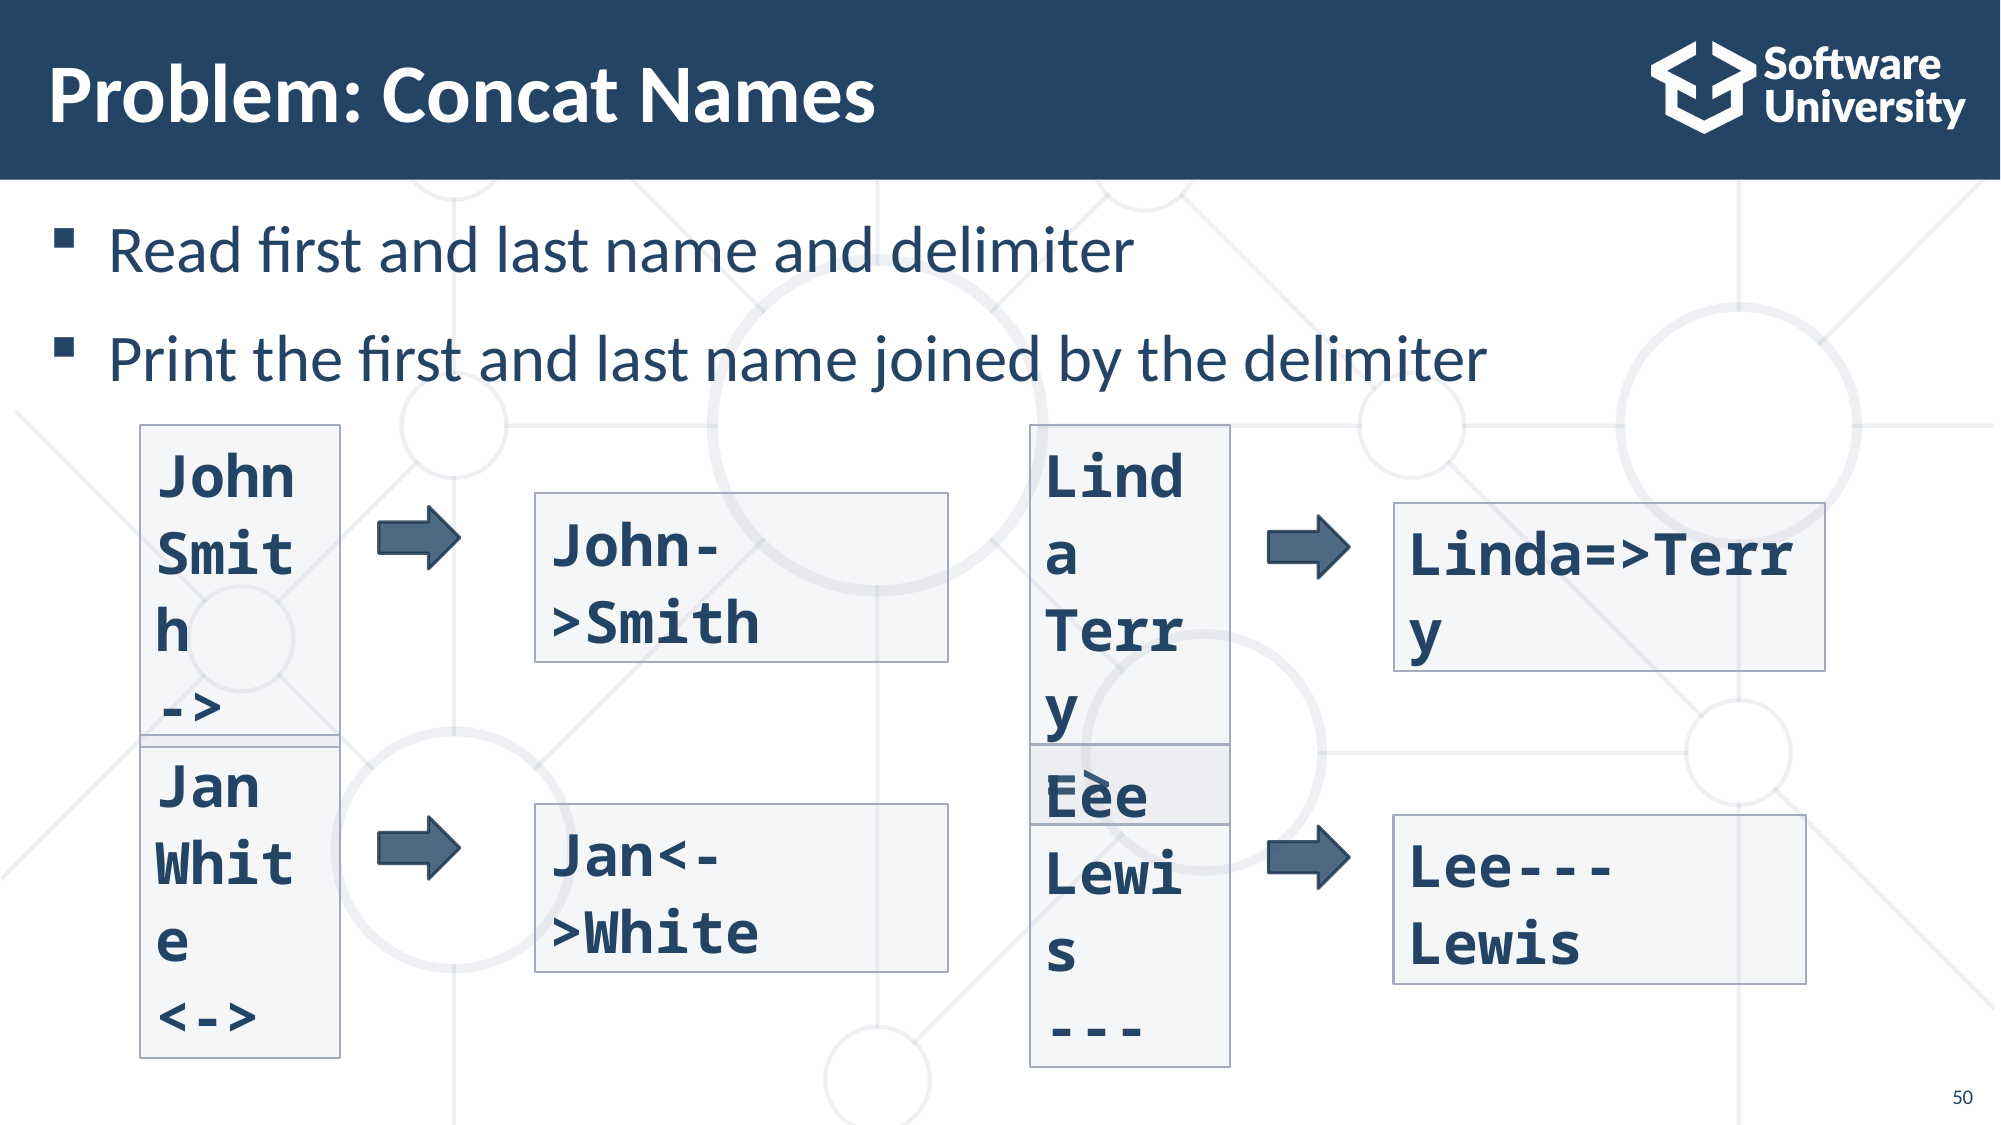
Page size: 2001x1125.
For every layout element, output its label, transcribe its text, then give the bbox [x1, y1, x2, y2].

text_box [1266, 824, 1352, 891]
title Problem: Concat Names [31, 16, 1625, 162]
text_box Linda=>Terry [1394, 502, 1825, 672]
slide_number 50 [1927, 1067, 1989, 1117]
text_box [376, 814, 462, 882]
text_box Jan White <-> [140, 735, 341, 1058]
picture [1651, 41, 1966, 134]
text_box Jan<->White [535, 803, 948, 973]
text_box [1266, 513, 1352, 581]
text_box Lee---Lewis [1393, 815, 1806, 984]
text_box John Smith -> [140, 424, 341, 735]
list Read first and last name and delimiter Print the first and last name joined by the delimiter [31, 196, 1970, 1104]
text_box John->Smith [535, 493, 948, 663]
text_box Linda Terry => [1029, 425, 1230, 744]
text_box Lee Lewis --- [1029, 744, 1230, 1068]
text_box [376, 504, 462, 571]
